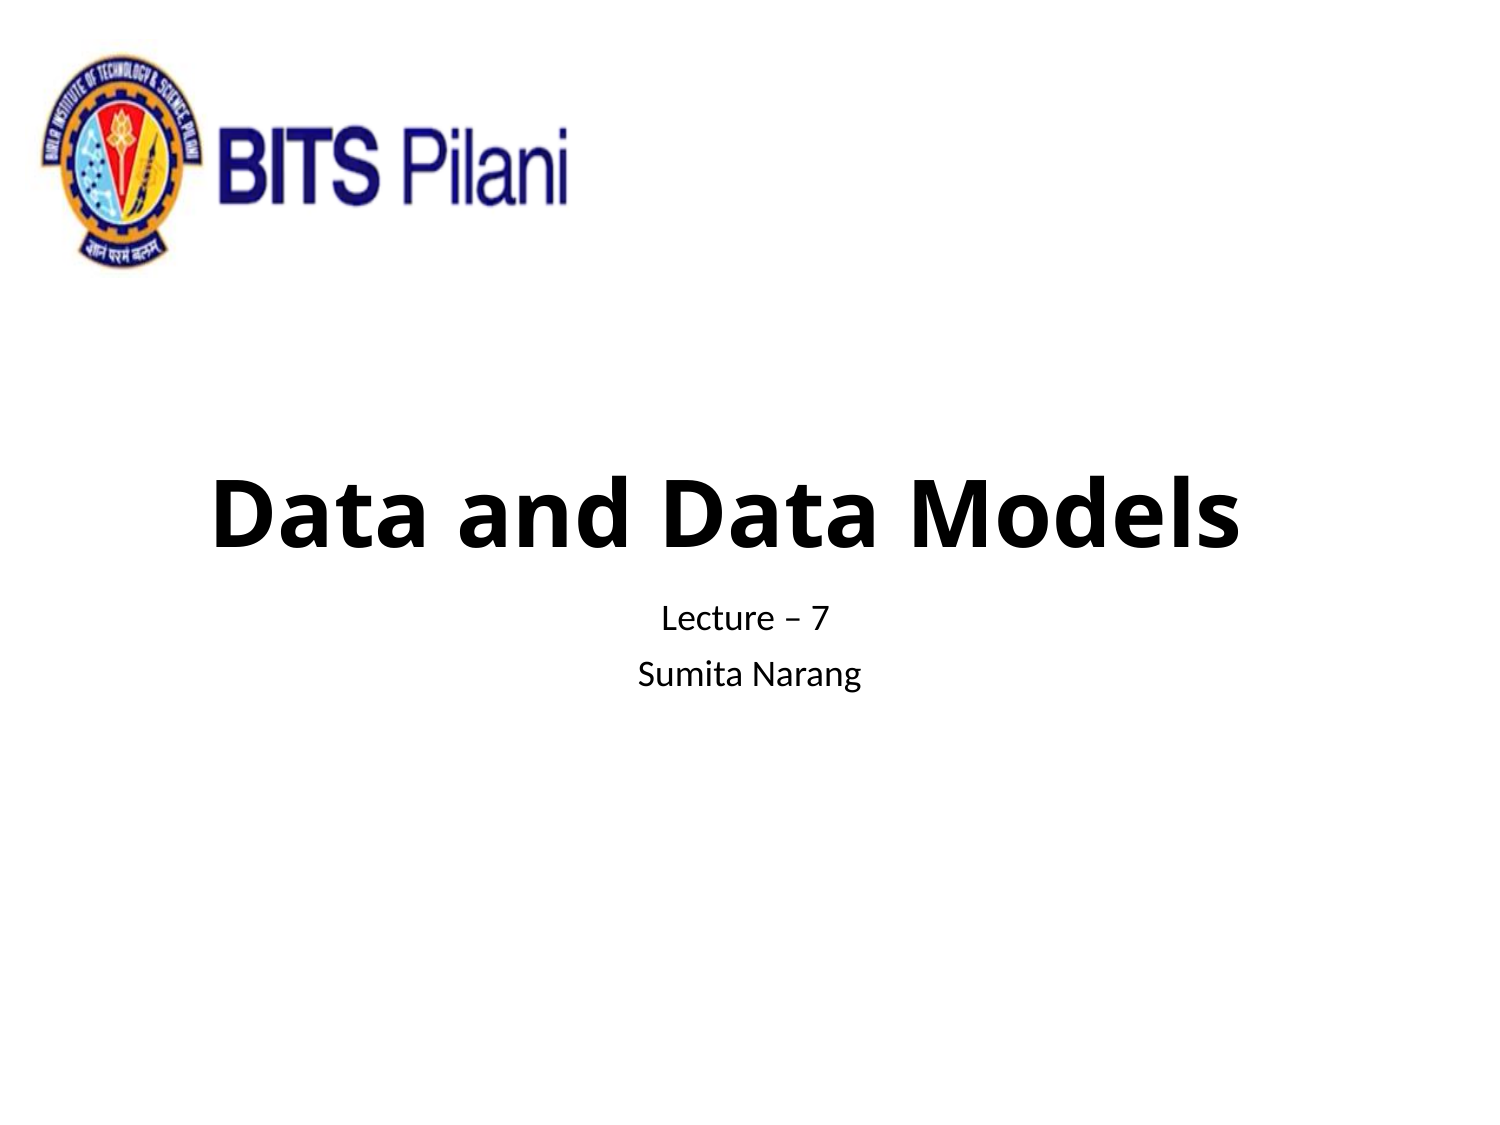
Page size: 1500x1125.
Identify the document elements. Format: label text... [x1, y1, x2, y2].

subtitle Lecture – 7 Sumita Narang [187, 590, 1313, 863]
title Data and Data Models [187, 325, 1313, 576]
picture [25, 39, 580, 278]
